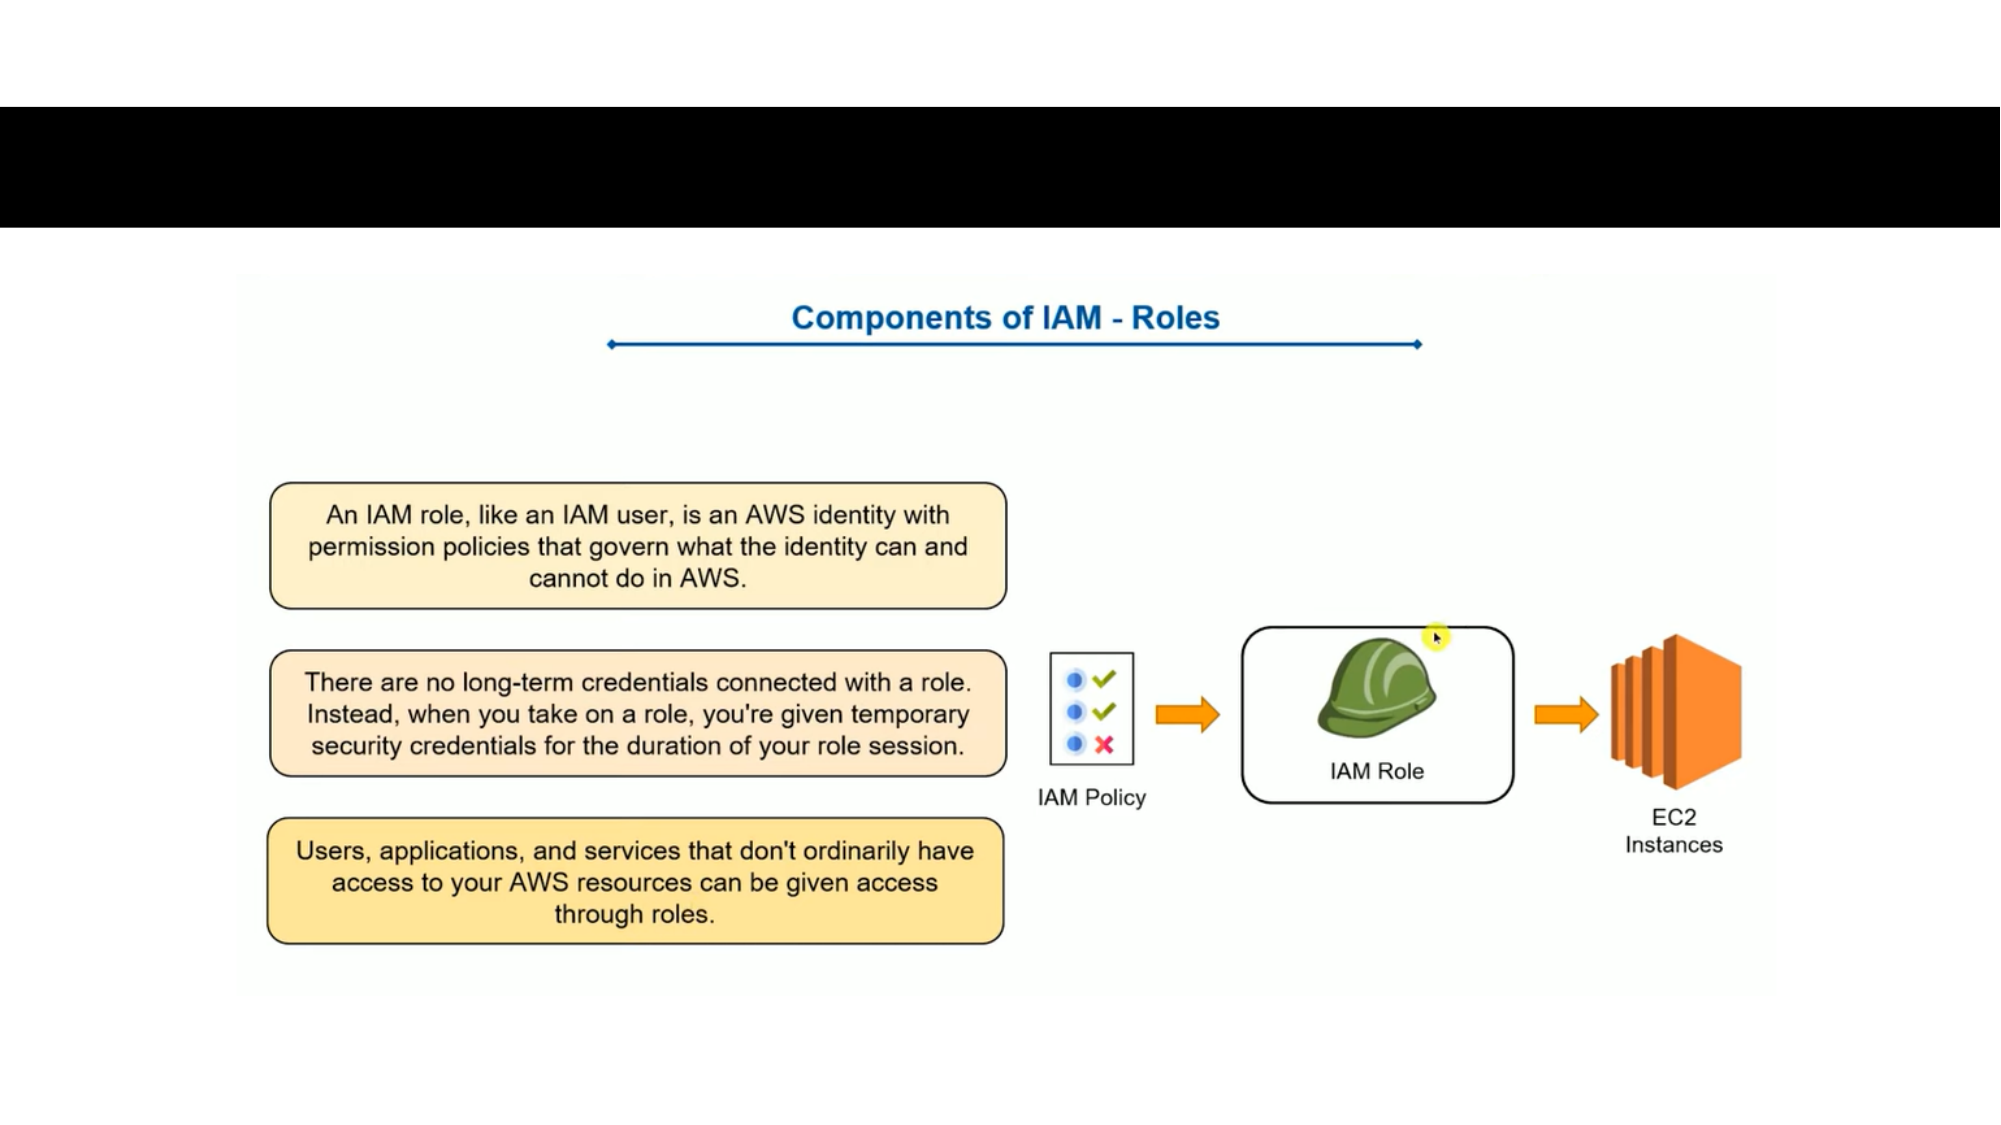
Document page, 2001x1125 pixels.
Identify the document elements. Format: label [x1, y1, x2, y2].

list [190, 274, 1810, 996]
text_box [0, 106, 2000, 229]
